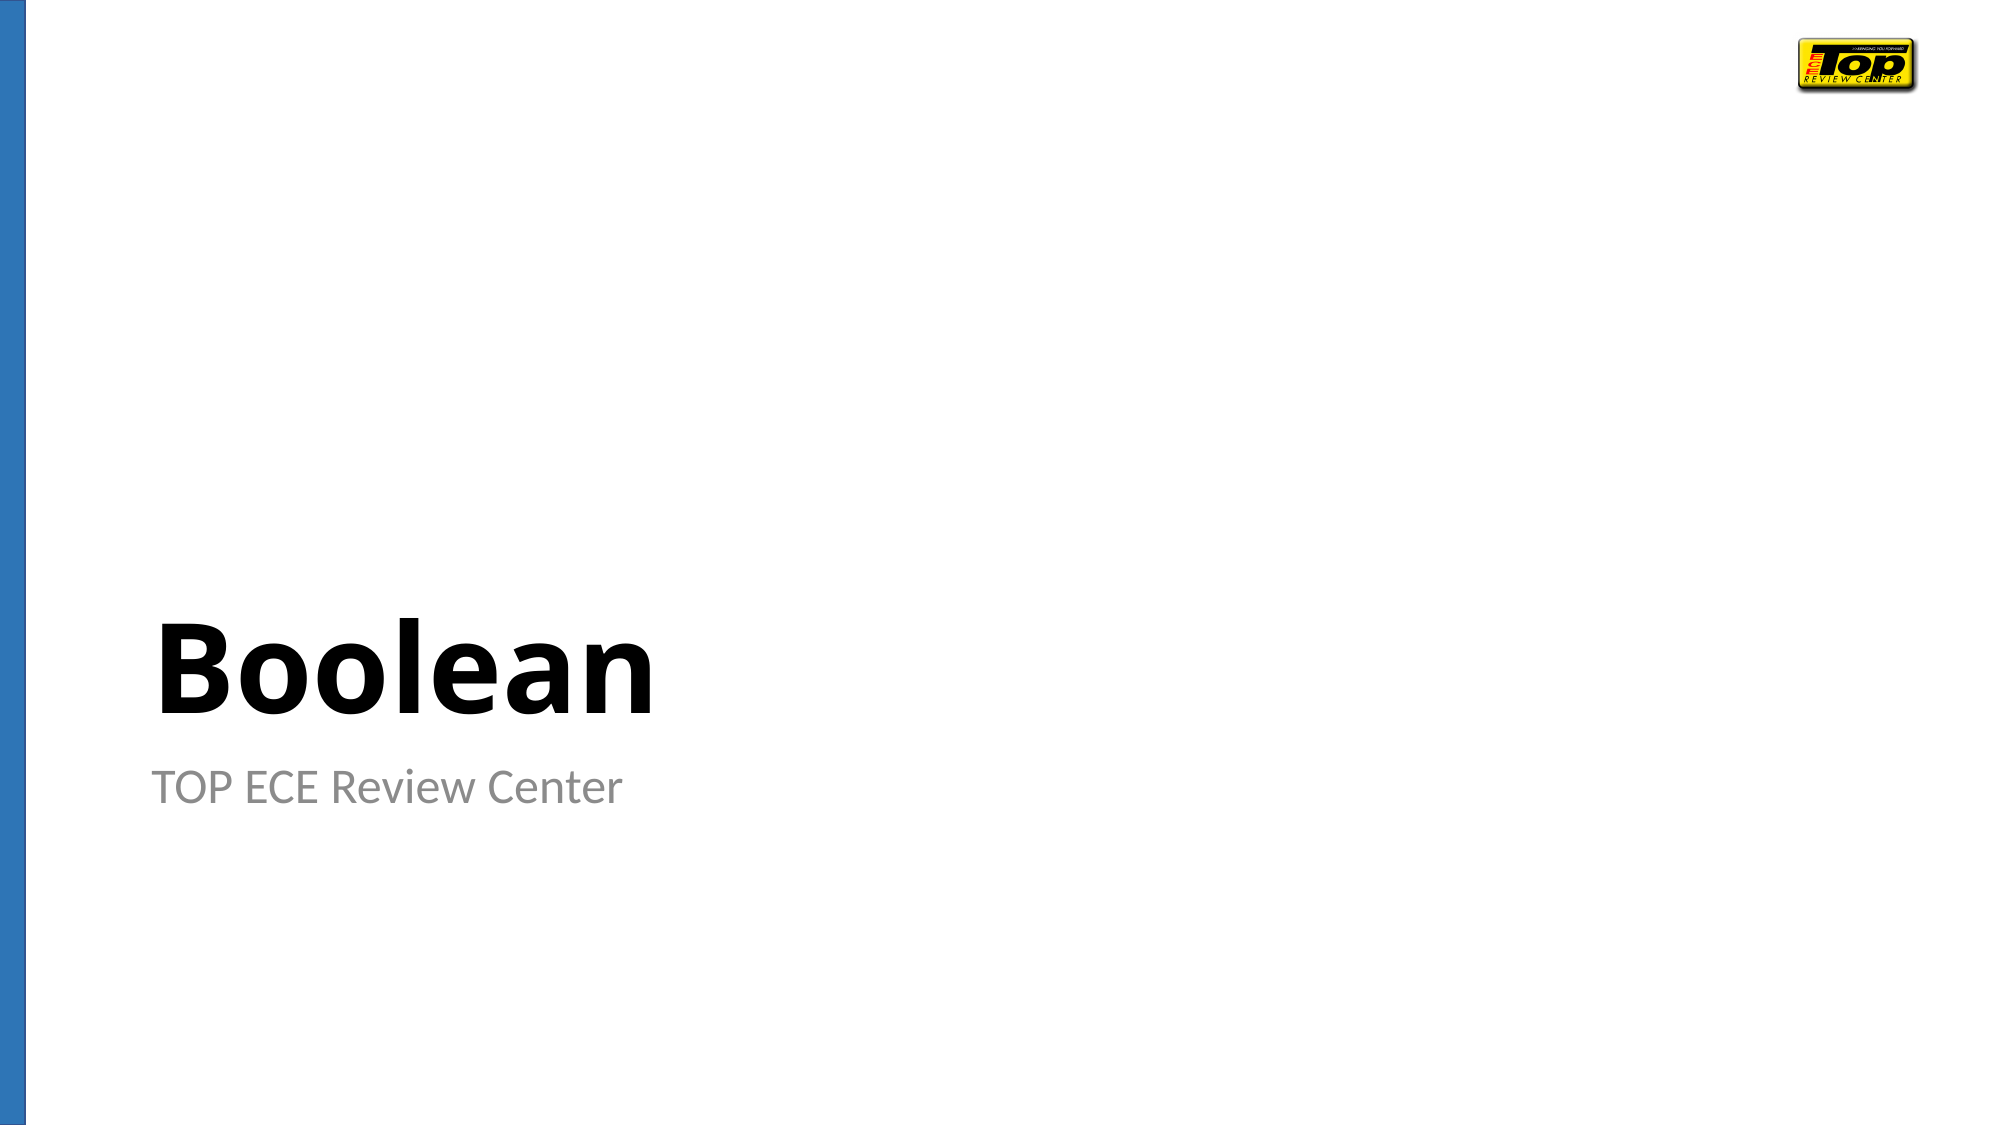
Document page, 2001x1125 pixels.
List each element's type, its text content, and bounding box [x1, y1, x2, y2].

list TOP ECE Review Center [136, 752, 1862, 999]
picture [1791, 32, 1919, 97]
title Boolean [136, 280, 1862, 749]
text_box [0, 0, 26, 1125]
